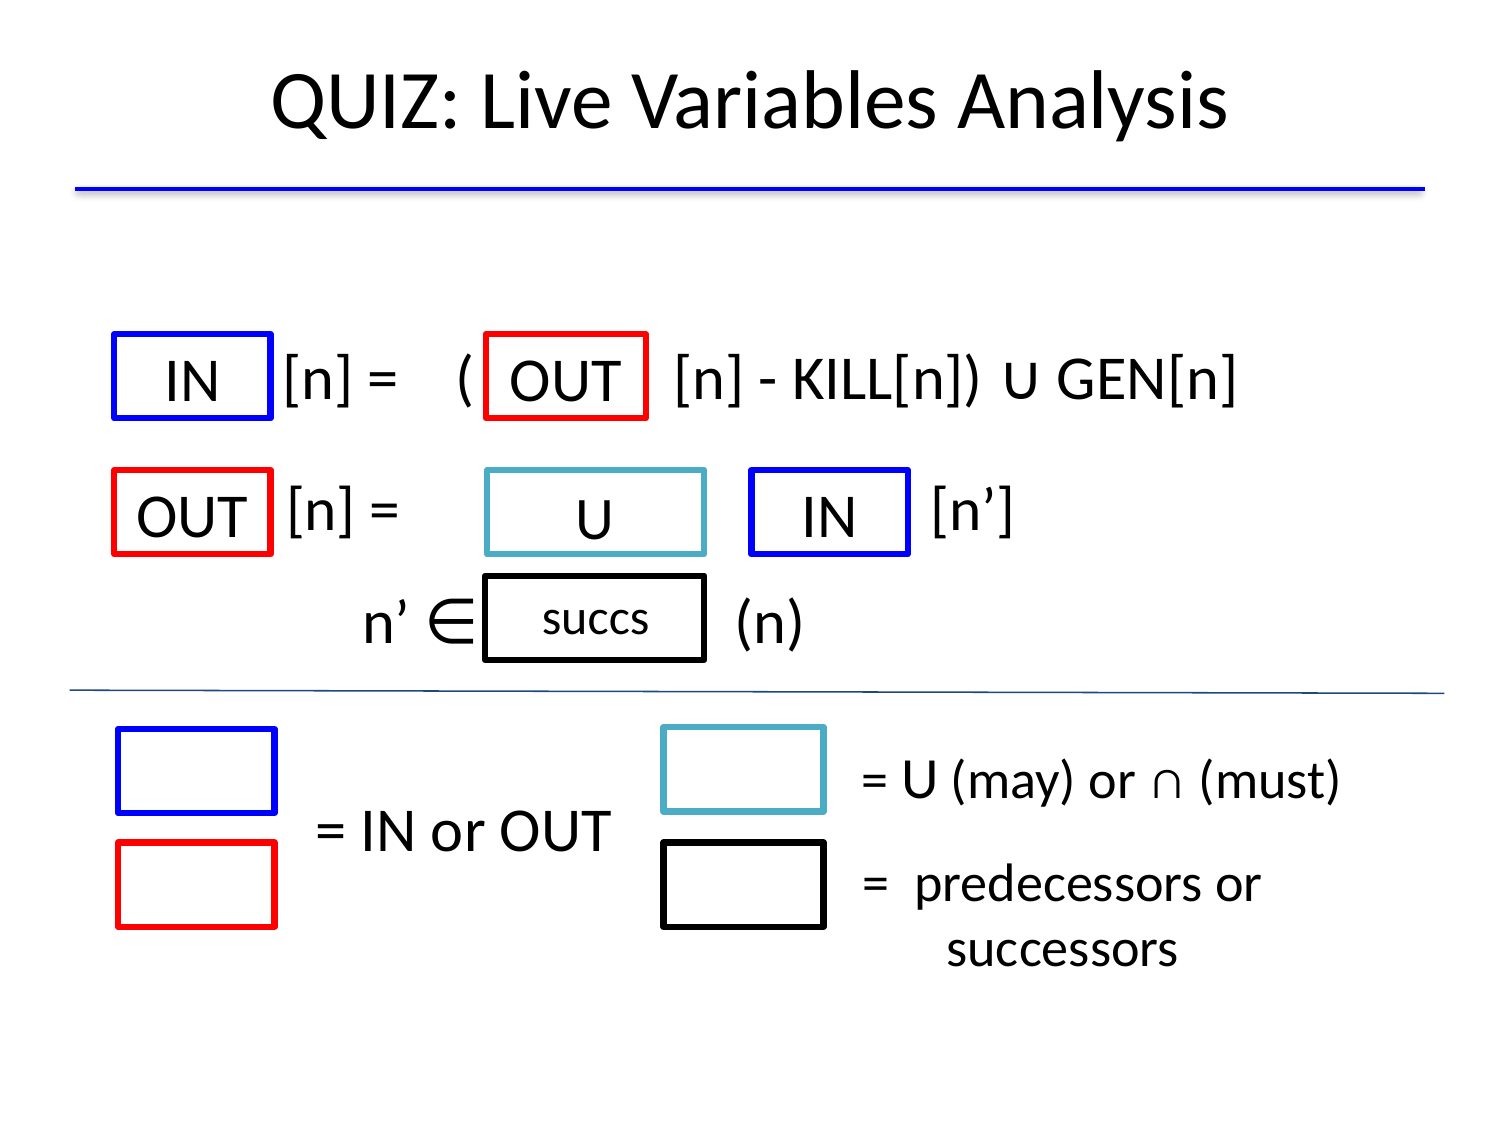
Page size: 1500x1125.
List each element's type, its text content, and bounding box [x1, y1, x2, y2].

text_box OUT [485, 334, 646, 419]
text_box [663, 842, 824, 927]
text_box = predecessors or successors [829, 832, 1297, 979]
text_box IN [114, 334, 271, 419]
text_box = U (may) or ∩ (must) [846, 734, 1500, 805]
text_box [118, 842, 275, 927]
text_box [118, 728, 275, 814]
text_box OUT [114, 469, 271, 555]
text_box [487, 470, 705, 555]
text_box [663, 727, 824, 812]
list [n] = [n’] [75, 450, 1053, 563]
text_box = IN or OUT [300, 773, 645, 868]
text_box U [560, 472, 629, 560]
title QUIZ: Live Variables Analysis [75, 1, 1425, 190]
text_box IN [751, 470, 908, 555]
list [n] = ( [n] - KILL[n]) ∪ GEN[n] [153, 318, 1500, 431]
text_box [485, 649, 705, 660]
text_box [69, 689, 1445, 694]
list n’ ∈ (n) [347, 562, 845, 649]
